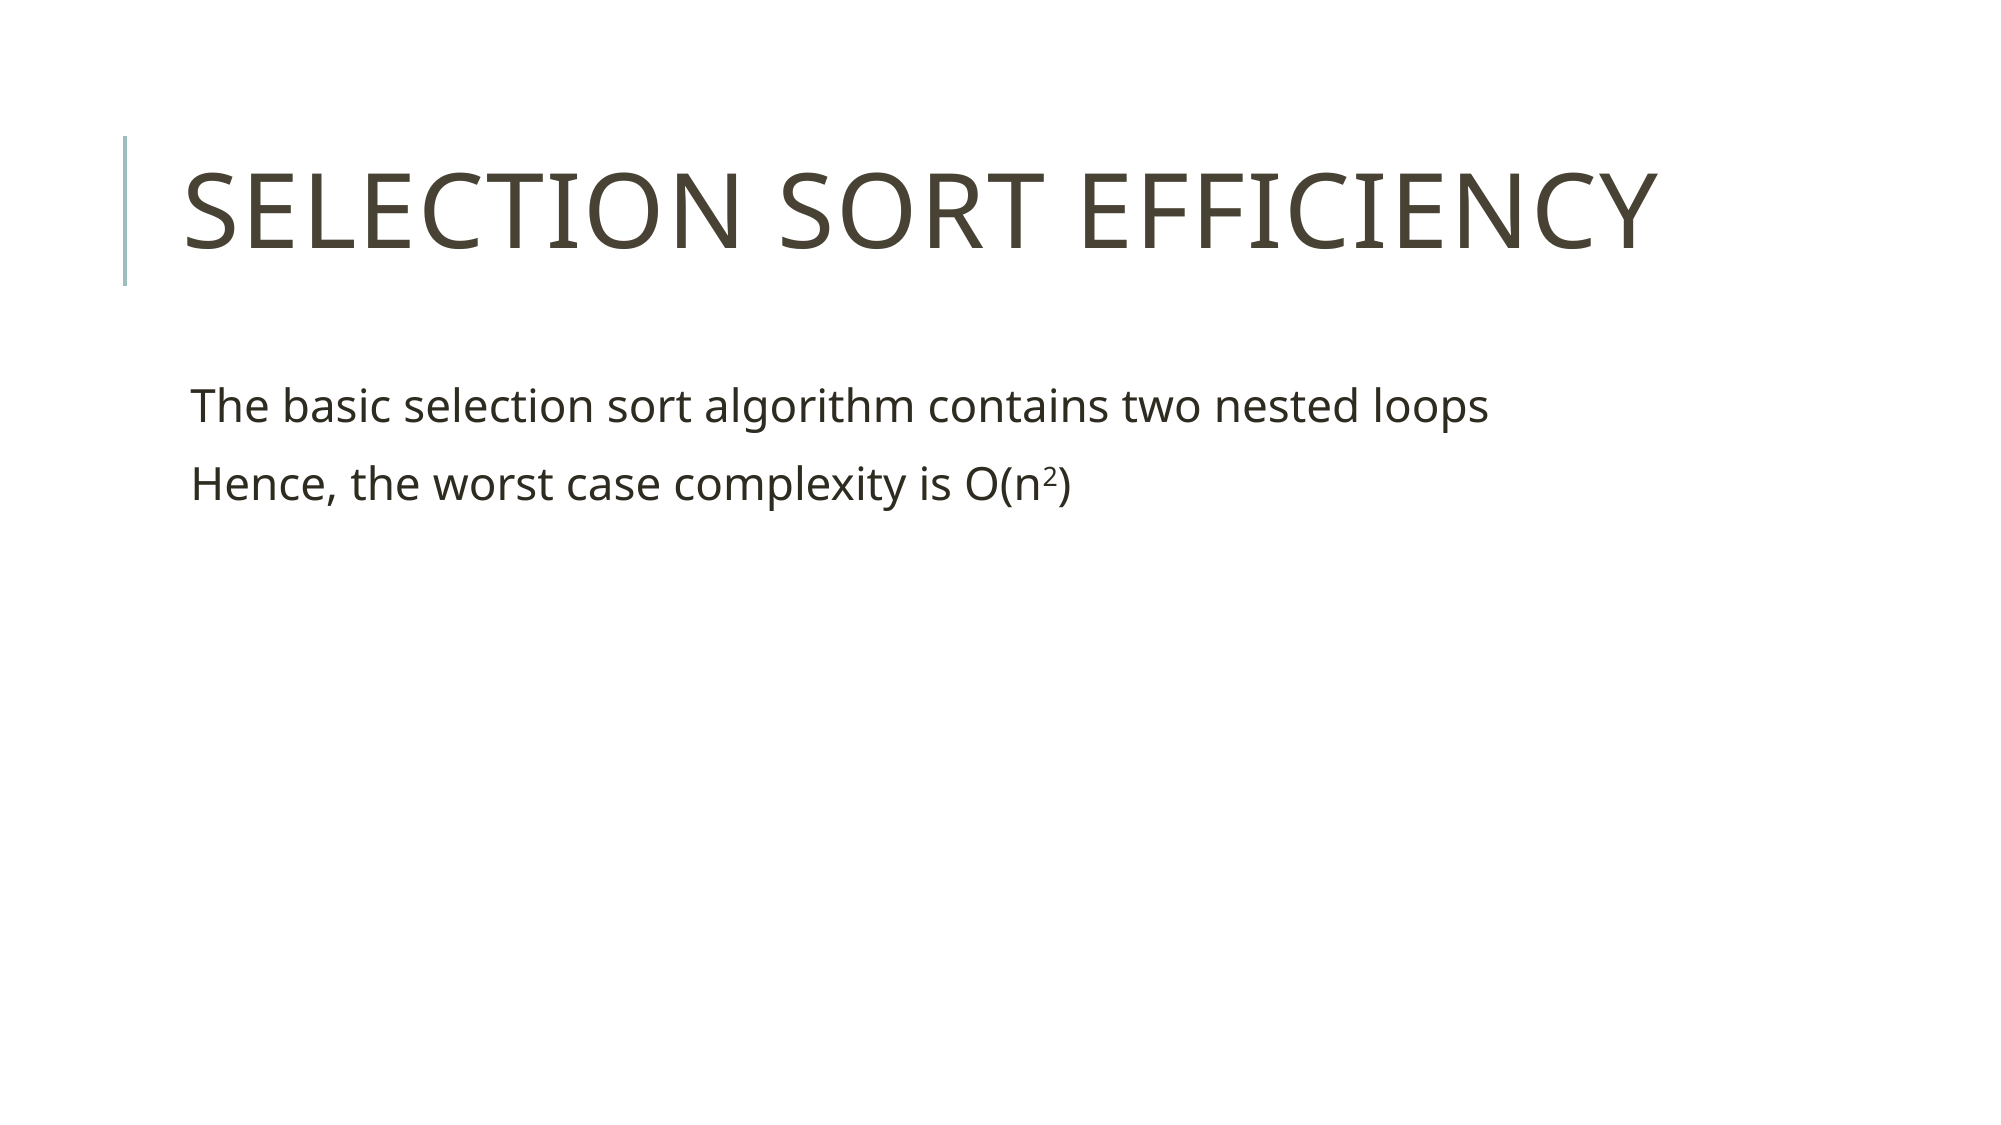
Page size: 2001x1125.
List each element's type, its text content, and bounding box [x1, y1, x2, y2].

list The basic selection sort algorithm contains two nested loops Hence, the worst case complexity is O(n2) [168, 375, 1763, 1035]
title Selection Sort Efficiency [168, 96, 1763, 342]
